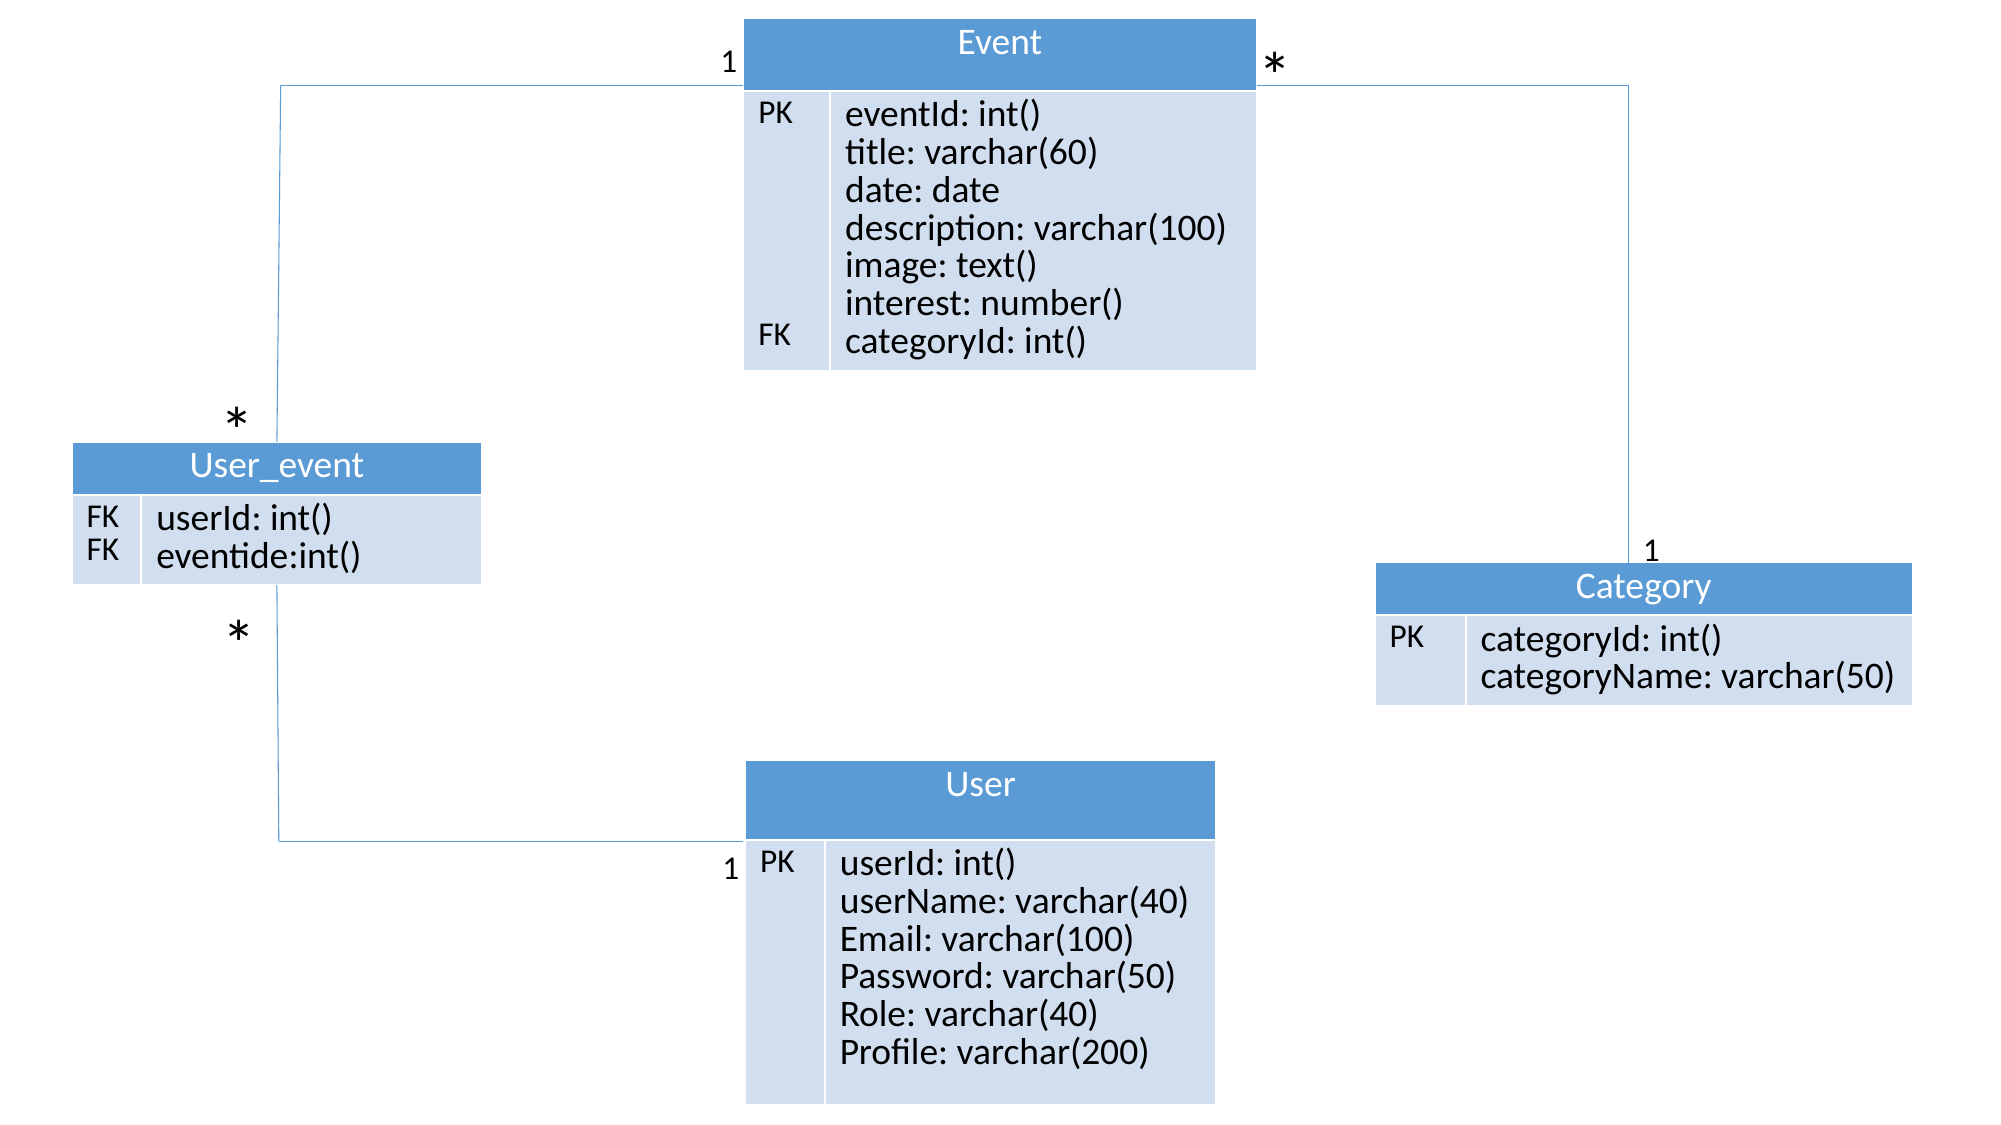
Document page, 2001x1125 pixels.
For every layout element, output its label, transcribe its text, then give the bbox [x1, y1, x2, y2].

table_cell PK [1376, 616, 1465, 705]
text_box 1 [705, 31, 781, 87]
table_cell PK FK [744, 92, 829, 370]
table_header User [746, 761, 1215, 839]
text_box * [1243, 25, 1319, 120]
text_box 1 [707, 839, 783, 894]
table_cell eventId: int() title: varchar(60) date: date description: varchar(100) image: text() interest: number() categoryId: int() [831, 92, 1256, 370]
table_cell FK FK [73, 496, 140, 584]
table_cell categoryId: int() categoryName: varchar(50) [1467, 616, 1912, 705]
table_cell userId: int() eventide:int() [142, 496, 481, 584]
table_header Event [744, 19, 1256, 90]
table_cell PK [746, 841, 824, 1104]
text_box * [208, 593, 284, 688]
text_box 1 [1628, 520, 1704, 576]
table_header Category [1376, 563, 1912, 614]
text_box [276, 85, 281, 442]
text_box * [205, 380, 281, 476]
table_cell userId: int() userName: varchar(40) Email: varchar(100) Password: varchar(50) Role: varchar(40) Profile: varchar(200) [826, 841, 1215, 1104]
table_header User_event [73, 443, 481, 494]
